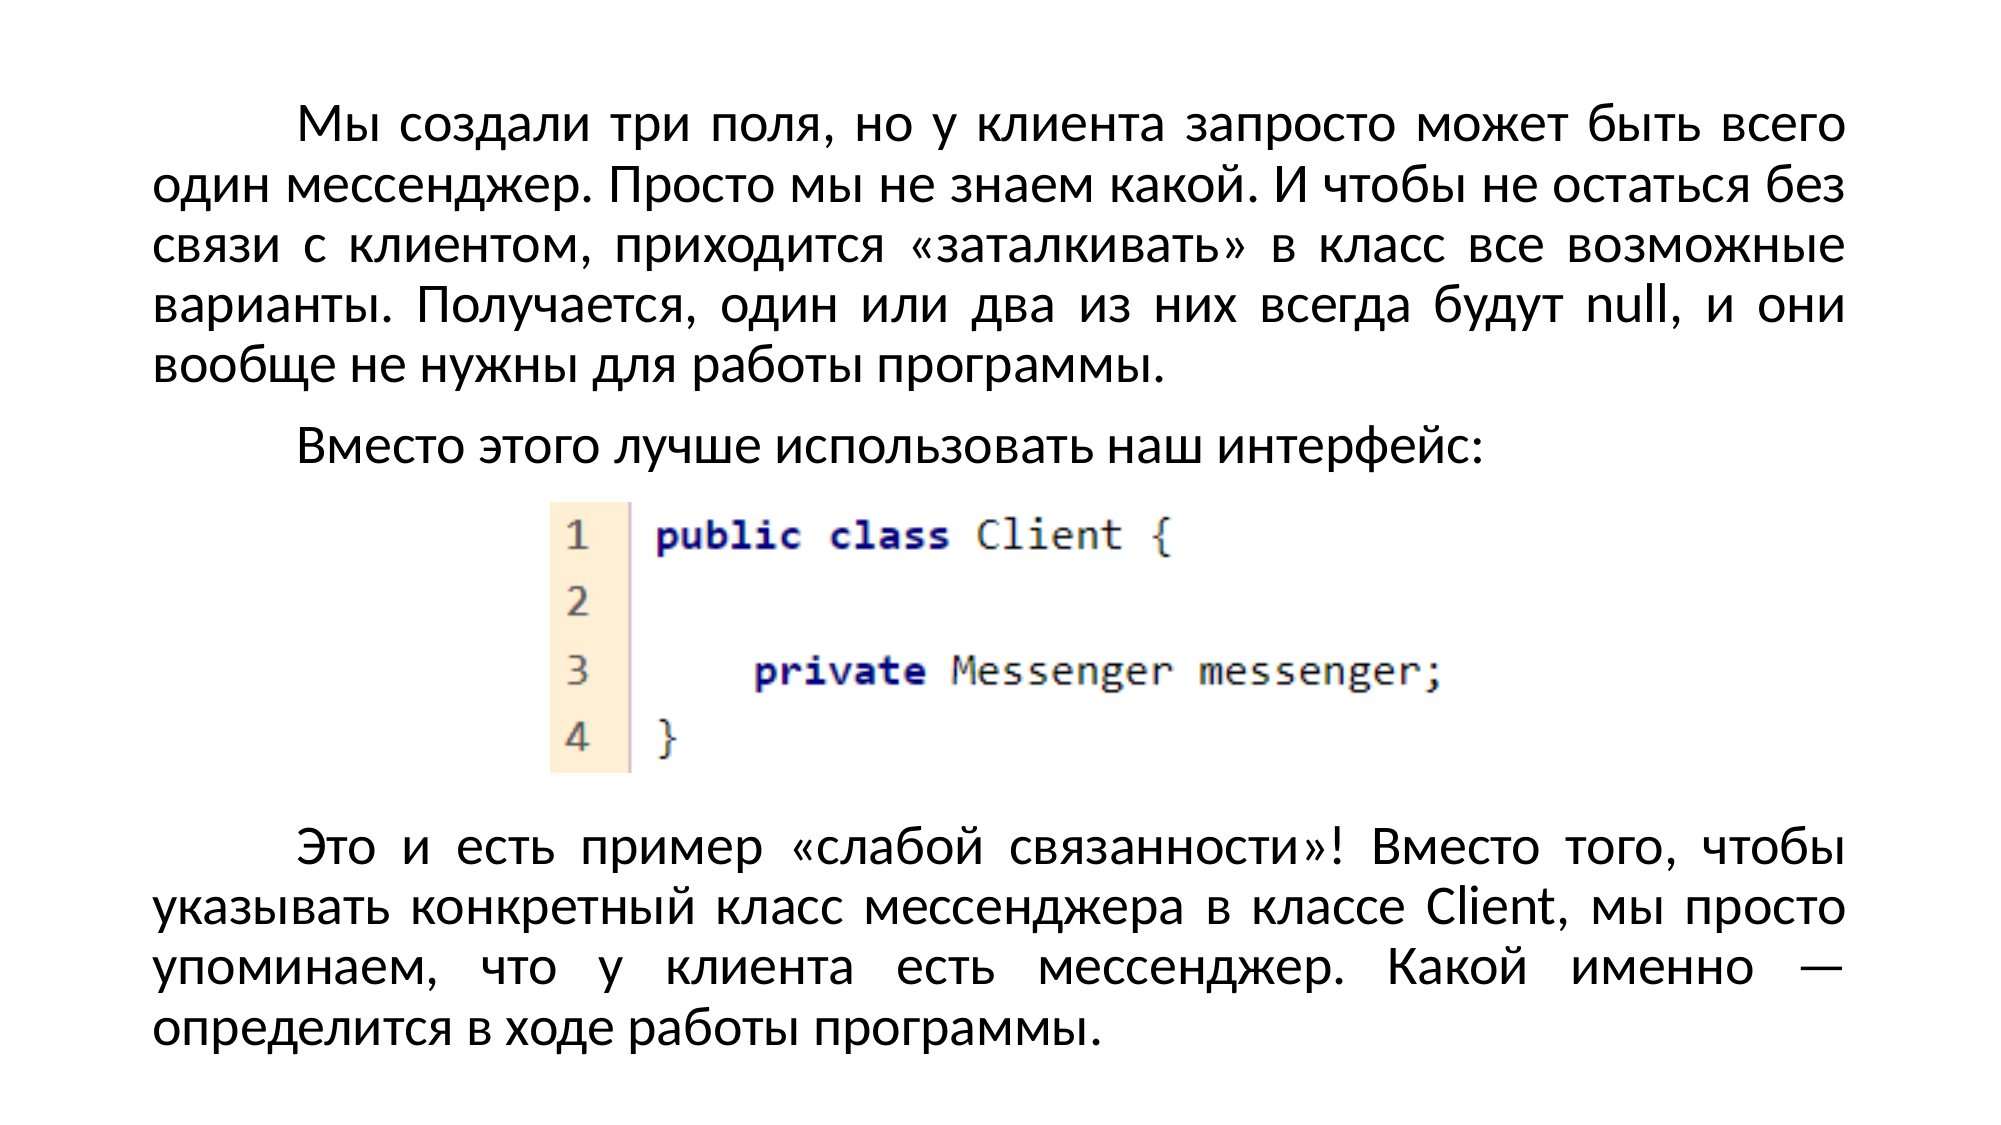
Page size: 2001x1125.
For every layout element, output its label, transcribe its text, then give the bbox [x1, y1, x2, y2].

list Мы создали три поля, но у клиента запросто может быть всего один мессенджер. Просто мы не знаем какой. И чтобы не остаться без связи с клиентом, приходится «заталкивать» в класс все возможные варианты. Получается, один или два из них всегда будут null, и они вообще не нужны для работы программы. Вместо этого лучше использовать наш интерфейс: Это и есть пример «слабой связанности»! Вместо того, чтобы указывать конкретный класс мессенджера в классе Client, мы просто упоминаем, что у клиента есть мессенджер. Какой именно — определится в ходе работы программы. [137, 86, 1863, 1073]
picture [550, 502, 1450, 773]
